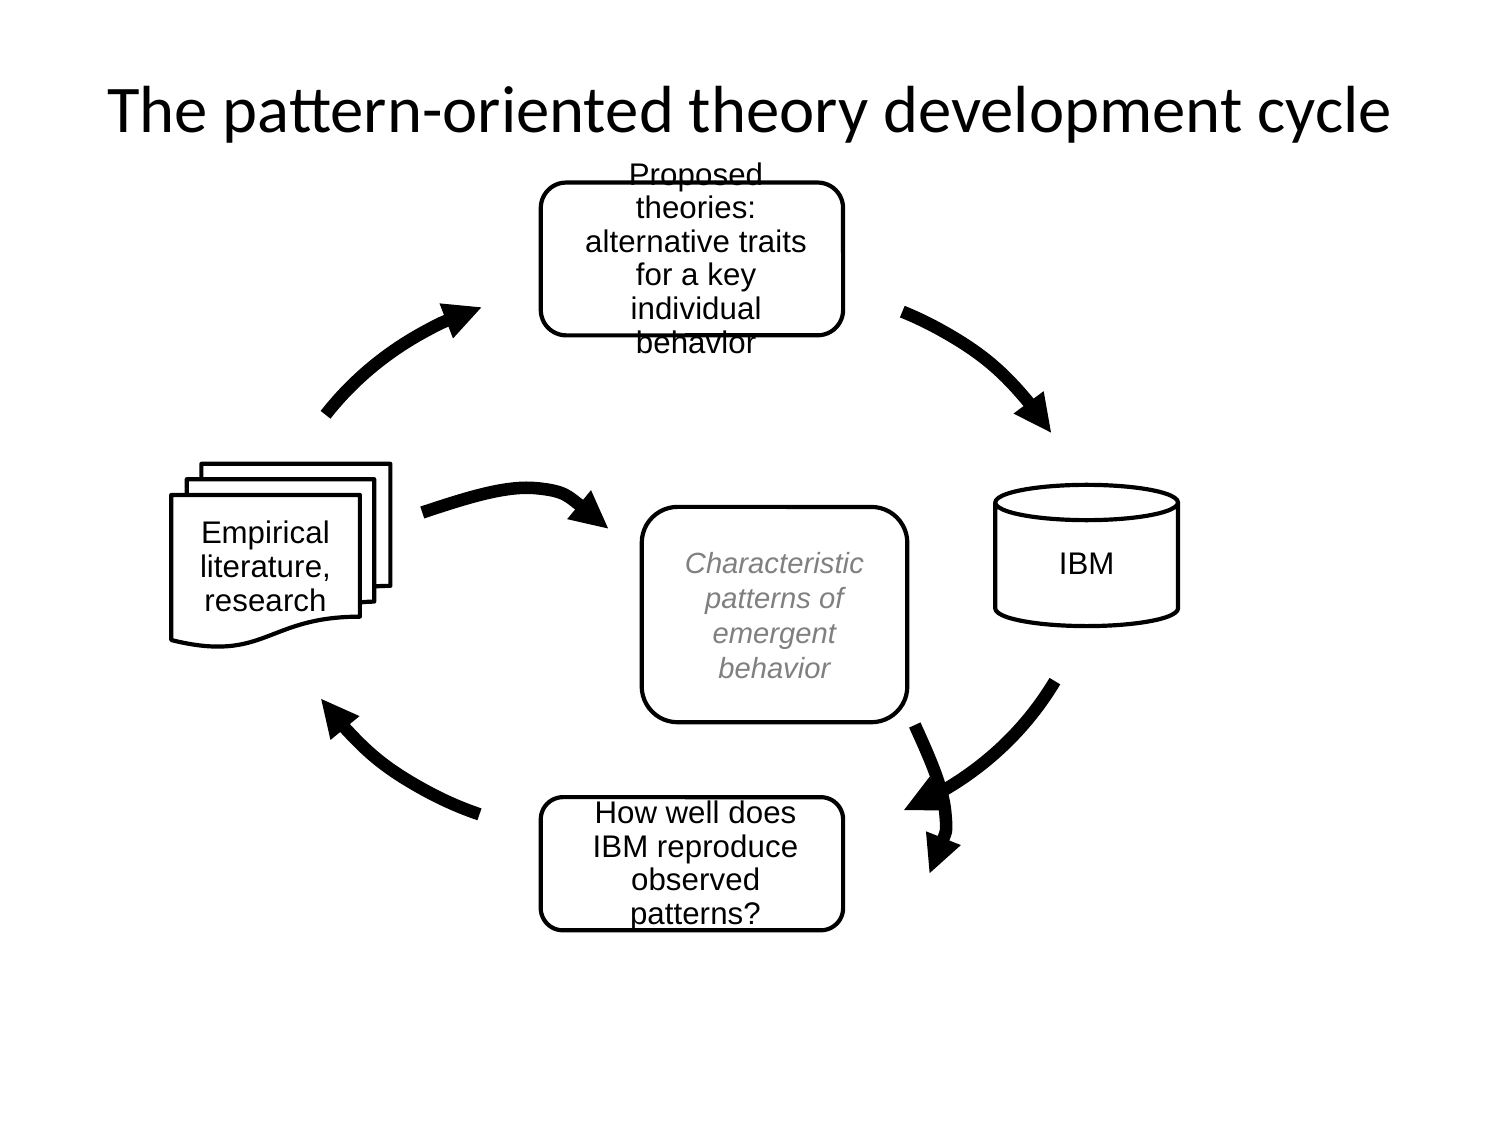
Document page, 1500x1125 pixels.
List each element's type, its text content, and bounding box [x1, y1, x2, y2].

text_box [87, 162, 1377, 1078]
title The pattern-oriented theory development cycle [24, 12, 1475, 200]
